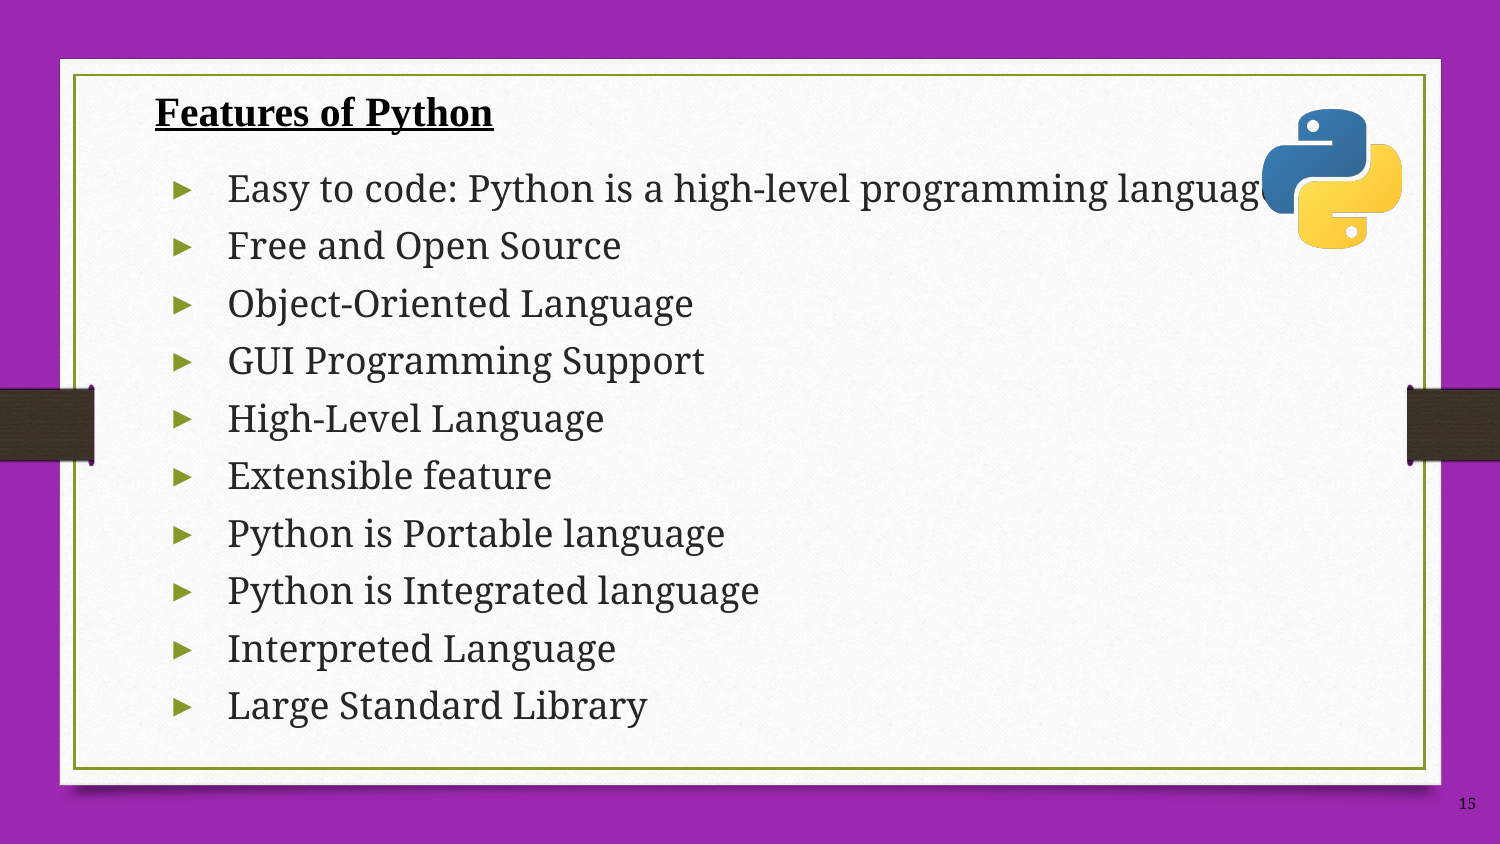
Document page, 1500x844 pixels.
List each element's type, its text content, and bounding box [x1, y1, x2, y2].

list Easy to code: Python is a high-level programming language Free and Open Source Object-Oriented Language GUI Programming Support High-Level Language Extensible feature Python is Portable language Python is Integrated language Interpreted Language Large Standard Library [137, 149, 1402, 743]
picture [0, 0, 1500, 844]
title Features of Python [137, 69, 511, 149]
slide_number 15 [1401, 779, 1492, 844]
